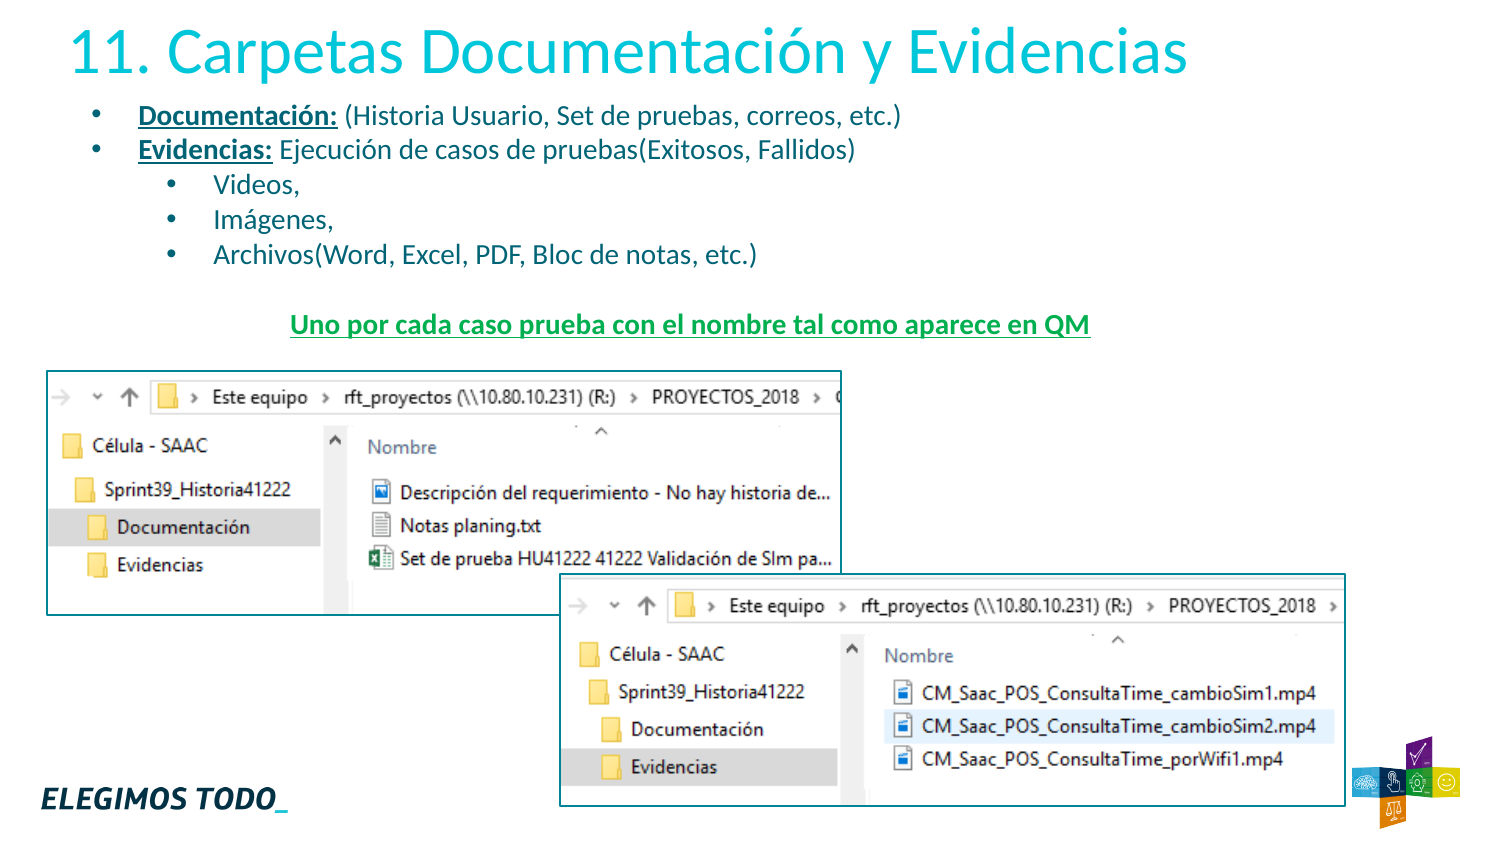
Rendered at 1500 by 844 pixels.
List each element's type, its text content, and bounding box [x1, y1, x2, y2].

picture [262, 792, 270, 805]
picture [132, 787, 144, 797]
text_box 11. Carpetas Documentación y Evidencias [53, 0, 1317, 80]
picture [241, 792, 249, 805]
text_box Documentación: (Historia Usuario, Set de pruebas, correos, etc.) Evidencias: Ejecución de casos de pruebas(Exitosos, Fallidos) Videos, Imágenes, Archivos(Word, Excel, PDF, Bloc de notas, etc.) Uno por cada caso prueba con el nombre tal como aparece en QM [76, 8, 1294, 393]
picture [220, 792, 228, 805]
picture [1352, 735, 1460, 829]
picture [41, 787, 288, 813]
picture [47, 371, 1345, 806]
picture [155, 792, 164, 805]
